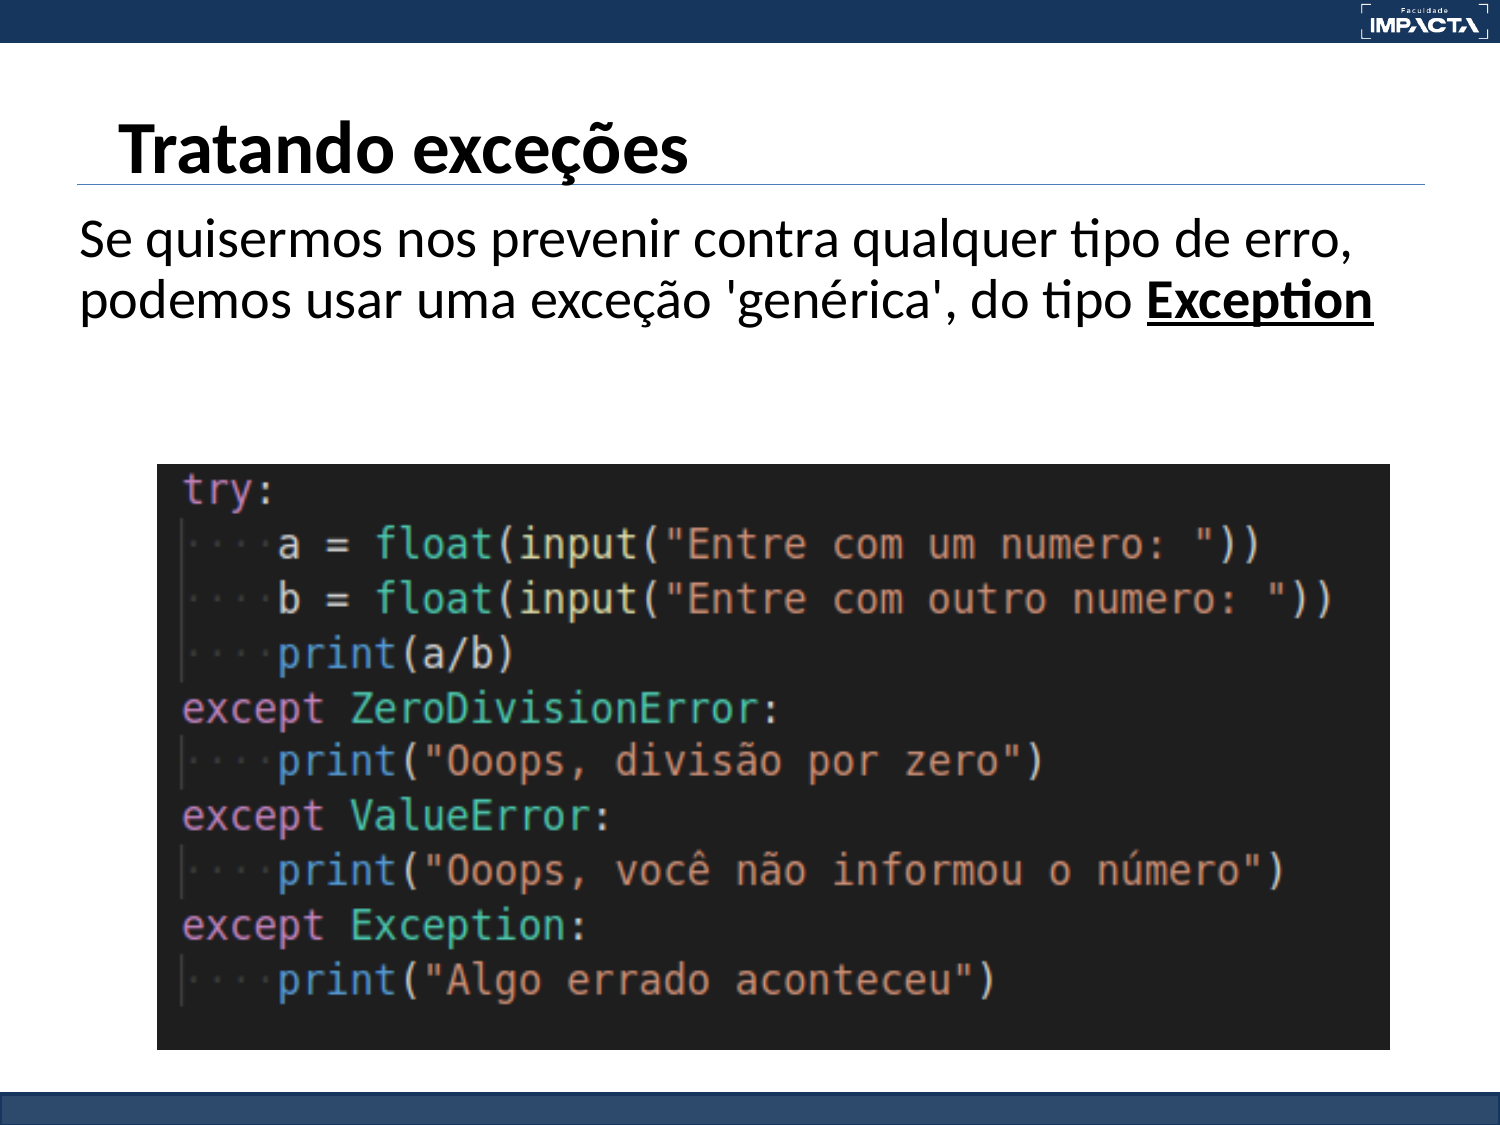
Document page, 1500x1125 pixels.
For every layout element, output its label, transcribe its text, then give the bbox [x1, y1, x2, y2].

picture [1354, 0, 1495, 43]
title Tratando exceções [103, 40, 1397, 201]
list Se quisermos nos prevenir contra qualquer tipo de erro, podemos usar uma exceção 'genérica', do tipo Exception [64, 201, 1484, 420]
picture [157, 463, 1391, 1050]
